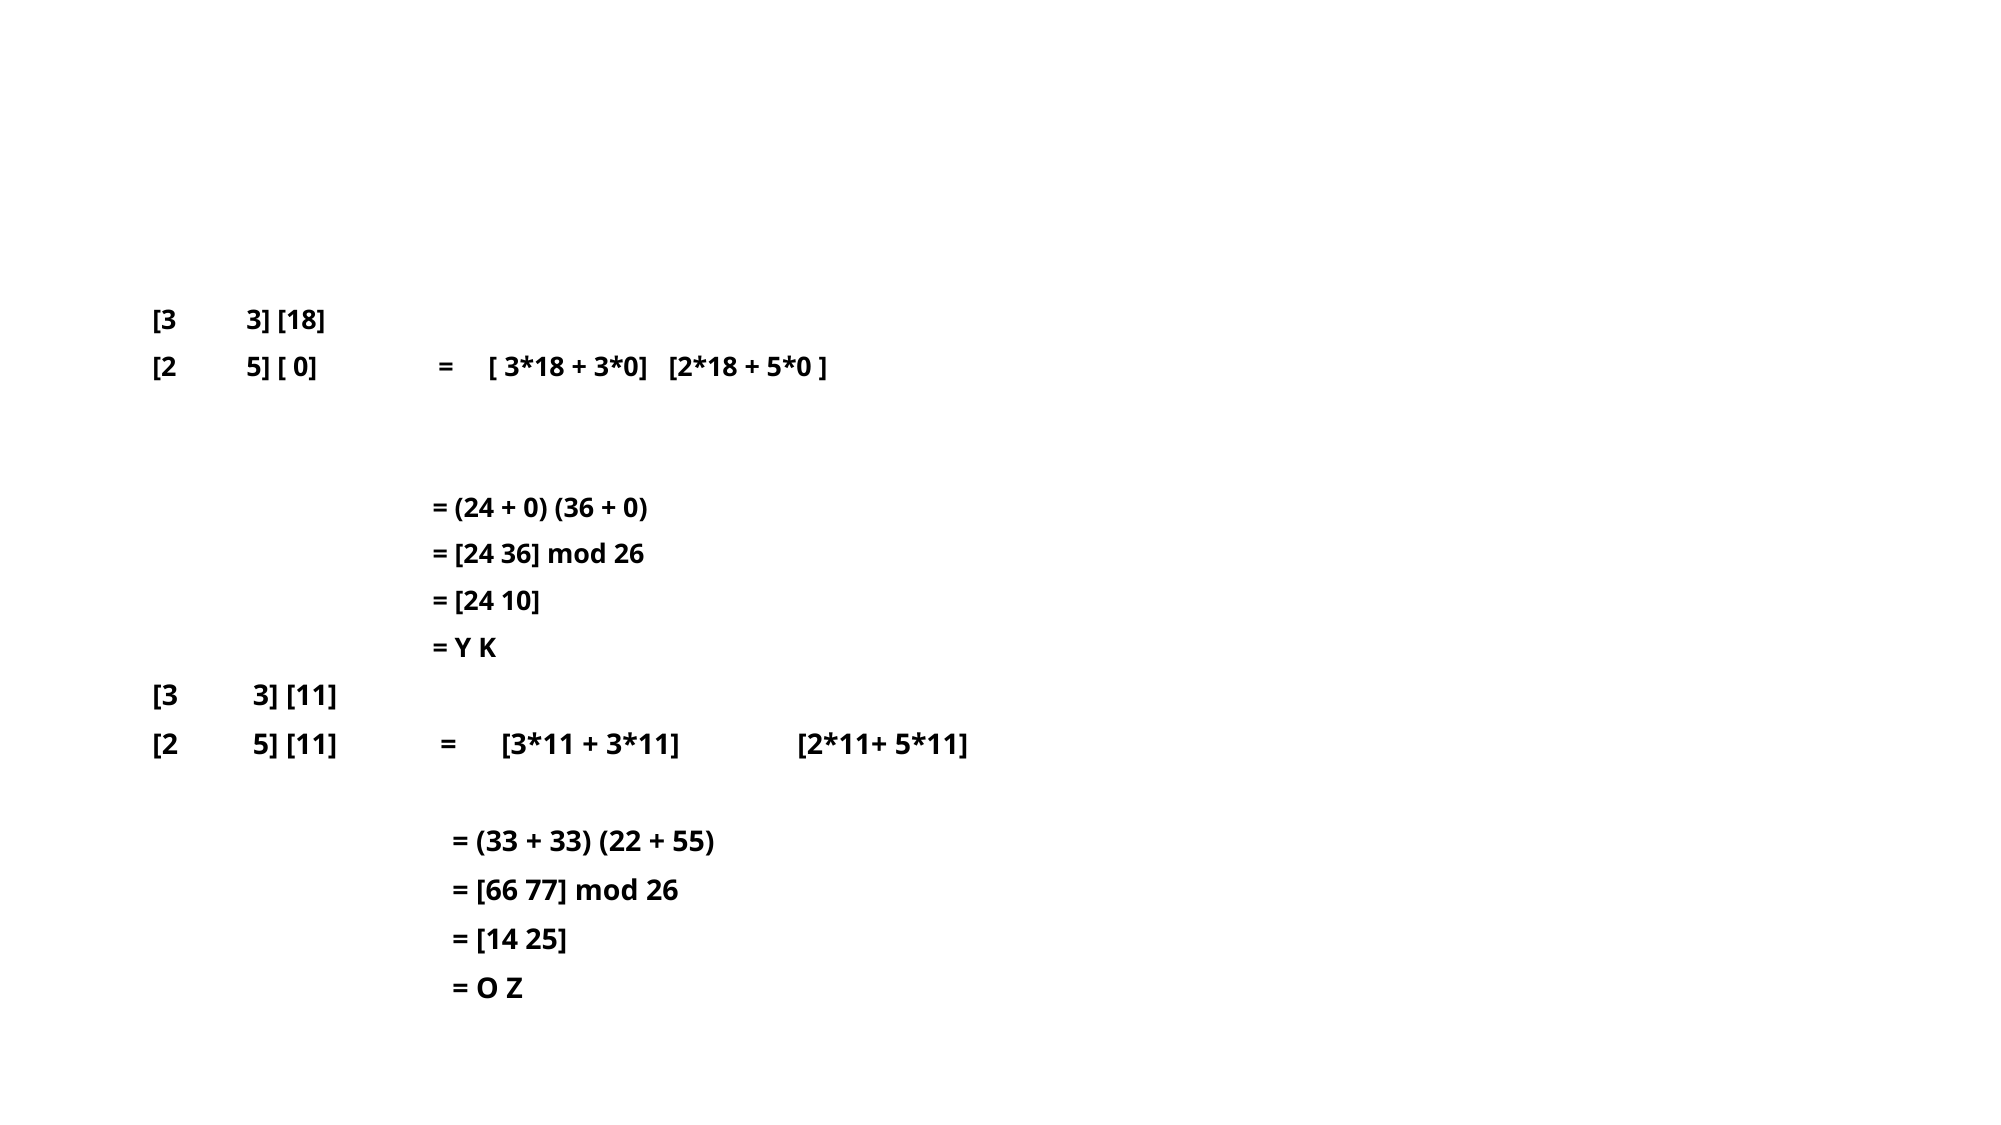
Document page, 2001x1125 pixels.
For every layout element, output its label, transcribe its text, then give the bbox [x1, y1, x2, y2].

list [3 3] [18] [2 5] [ 0] = [ 3*18 + 3*0] [2*18 + 5*0 ] = (24 + 0) (36 + 0) = [24 36] mod 26 = [24 10] = Y K [3 3] [11] [2 5] [11] = [3*11 + 3*11] [2*11+ 5*11] = (33 + 33) (22 + 55) = [66 77] mod 26 = [14 25] = O Z [137, 299, 1863, 1014]
